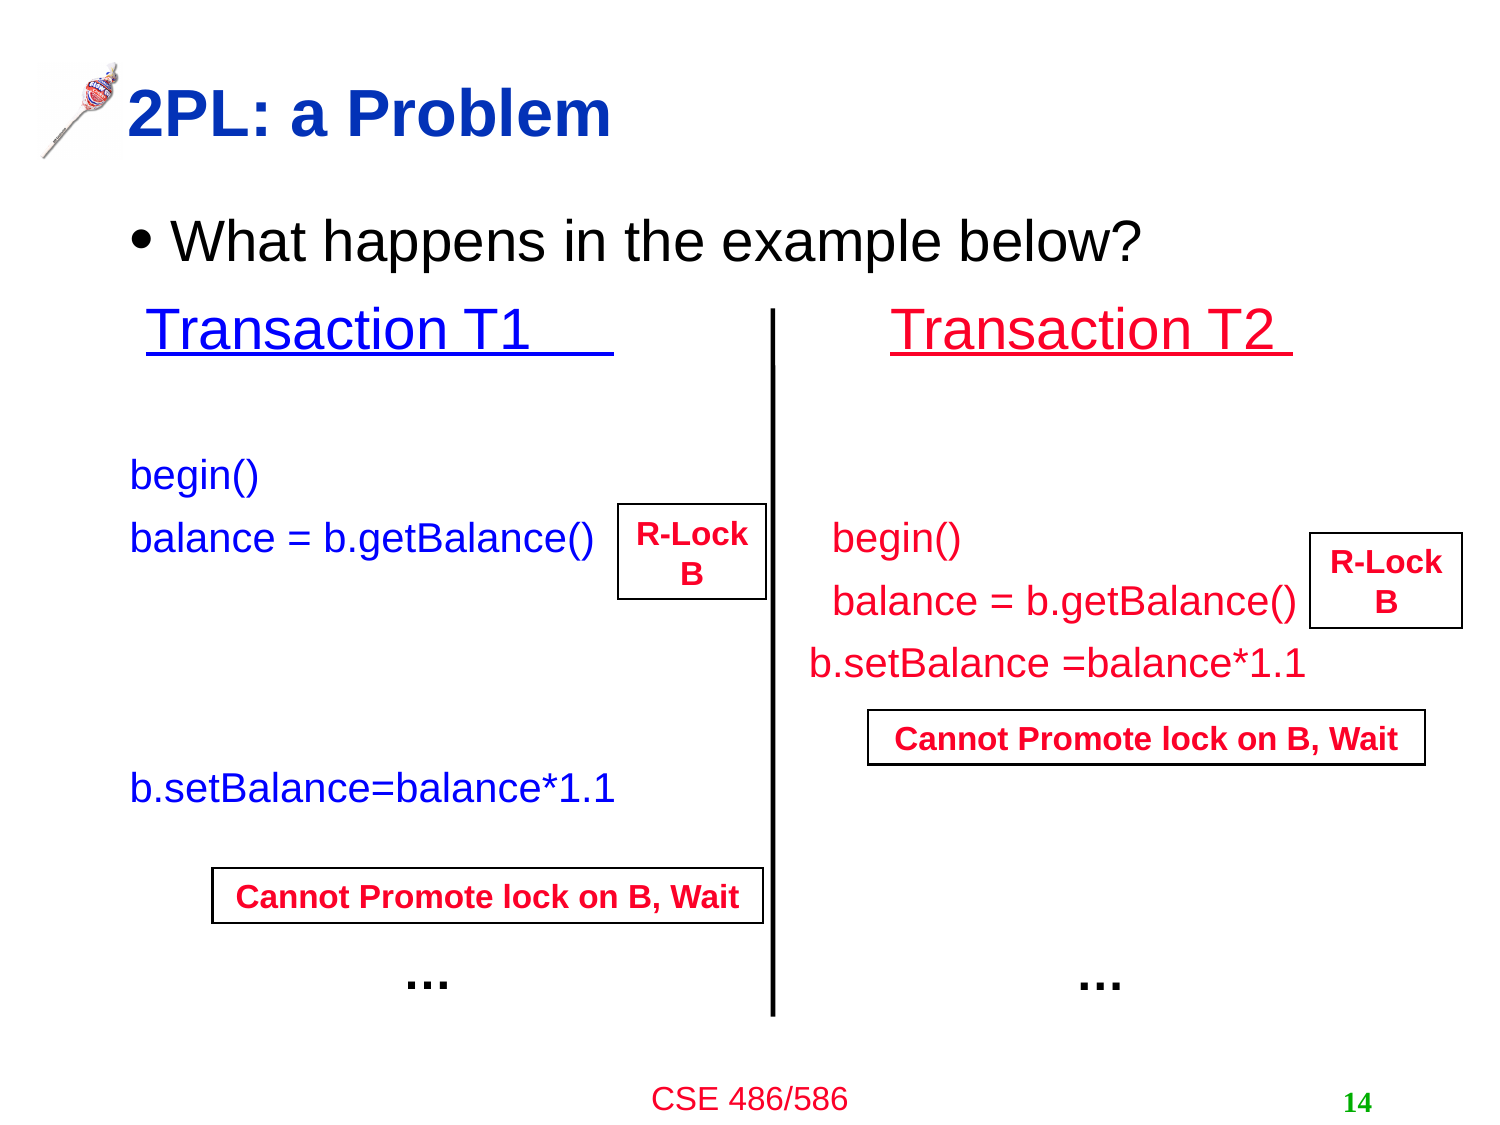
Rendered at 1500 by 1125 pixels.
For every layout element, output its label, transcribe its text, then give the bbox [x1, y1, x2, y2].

picture [37, 62, 123, 160]
slide_number 14 [1074, 1076, 1388, 1125]
title 2PL: a Problem [112, 53, 1310, 176]
text_box … [387, 931, 461, 1007]
text_box Cannot Promote lock on B, Wait [868, 709, 1425, 765]
text_box Cannot Promote lock on B, Wait [212, 868, 764, 923]
text_box R-Lock B [1310, 533, 1463, 628]
text_box R-Lock B [618, 504, 767, 599]
text_box … [1060, 933, 1134, 1008]
list What happens in the example below? Transaction T1 Transaction T2 begin() balance = b.getBalance() begin() balance = b.getBalance() b.setBalance =balance*1.1 b.setBalance=balance*1.1 [114, 195, 1376, 1005]
